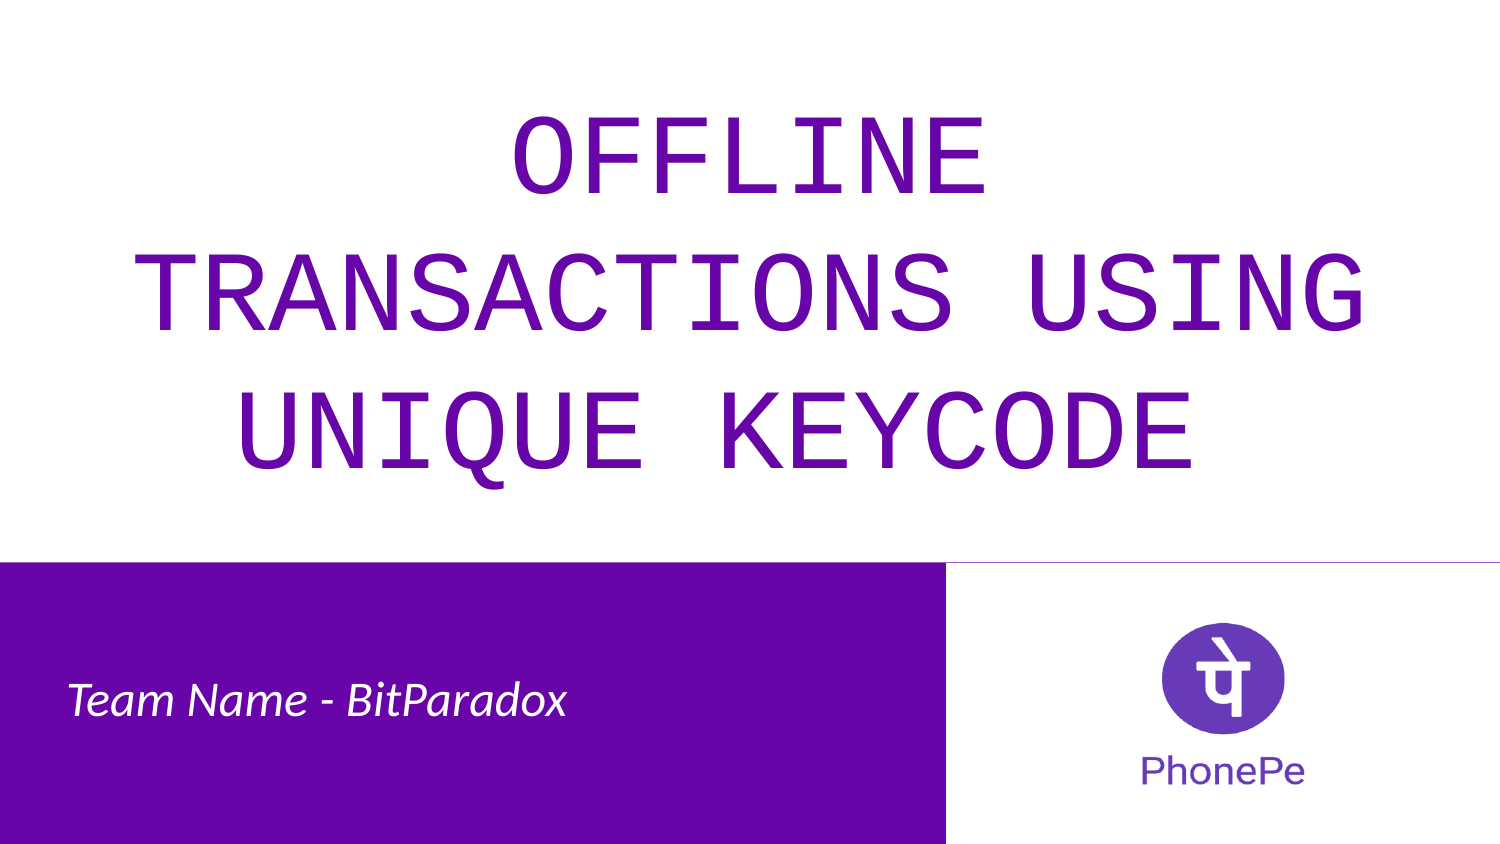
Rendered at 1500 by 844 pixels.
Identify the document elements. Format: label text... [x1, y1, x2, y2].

subtitle Team Name - BitParadox [51, 638, 941, 755]
title OFFLINE TRANSACTIONS USING UNIQUE KEYCODE [51, 64, 1449, 506]
picture [946, 563, 1500, 844]
